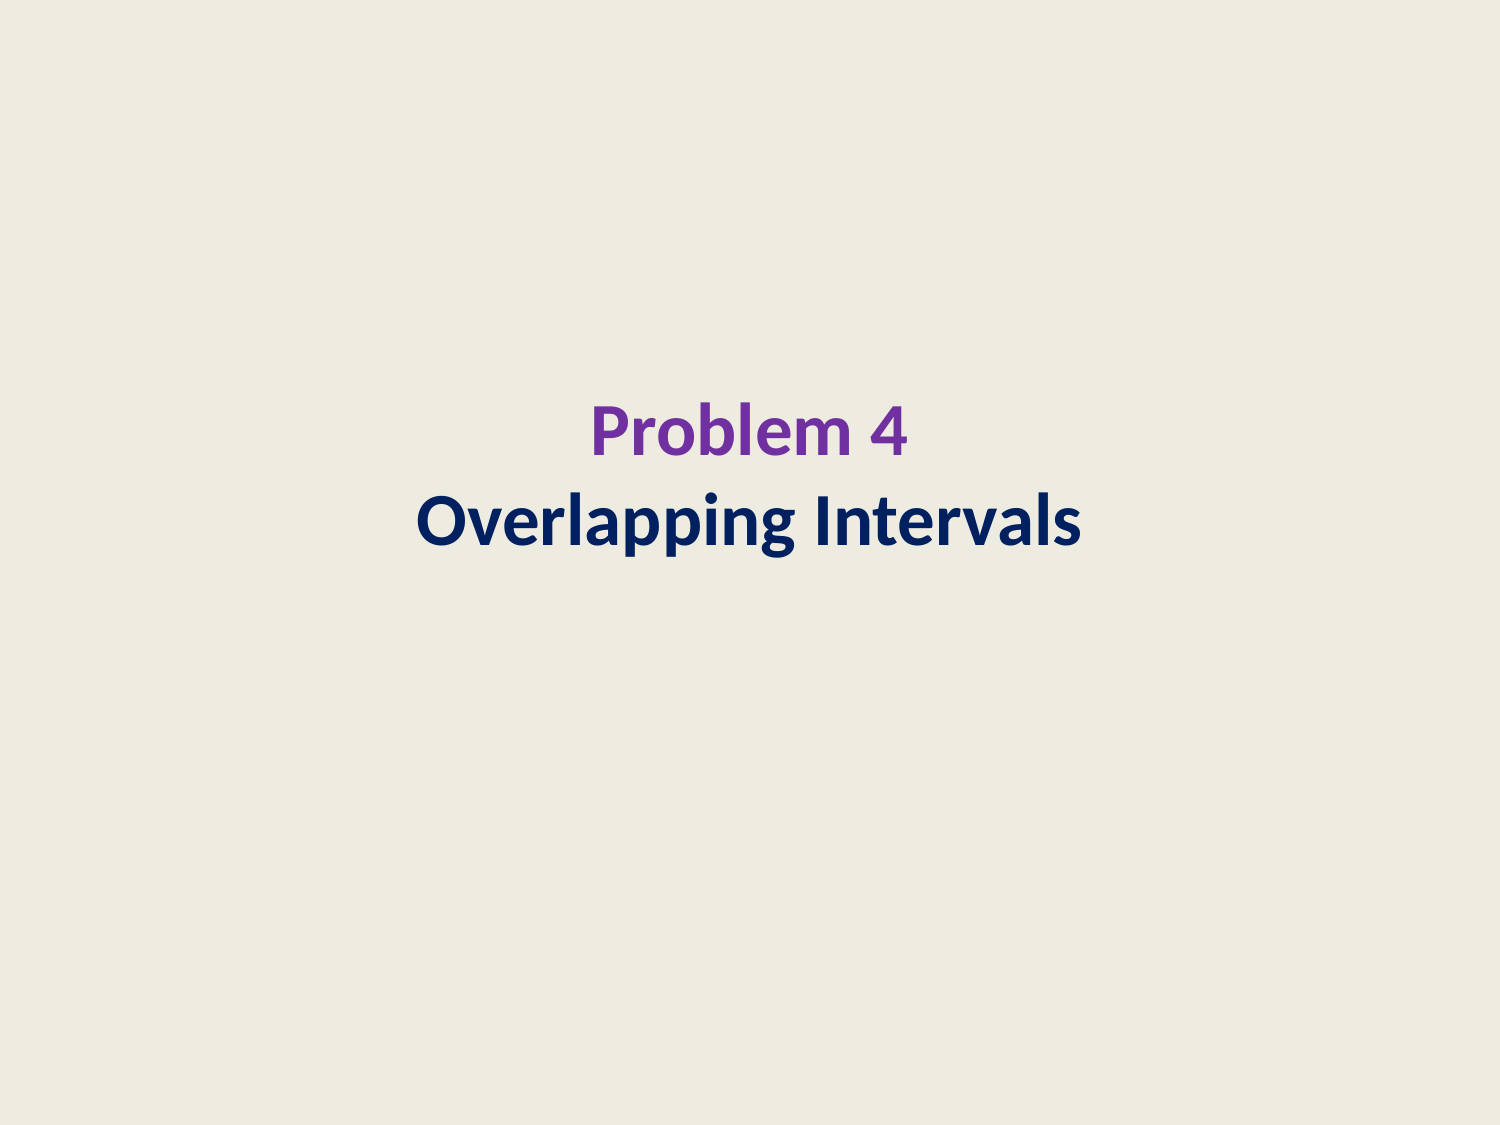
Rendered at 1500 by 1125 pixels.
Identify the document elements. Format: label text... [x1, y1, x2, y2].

title Problem 4 Overlapping Intervals [112, 349, 1388, 591]
